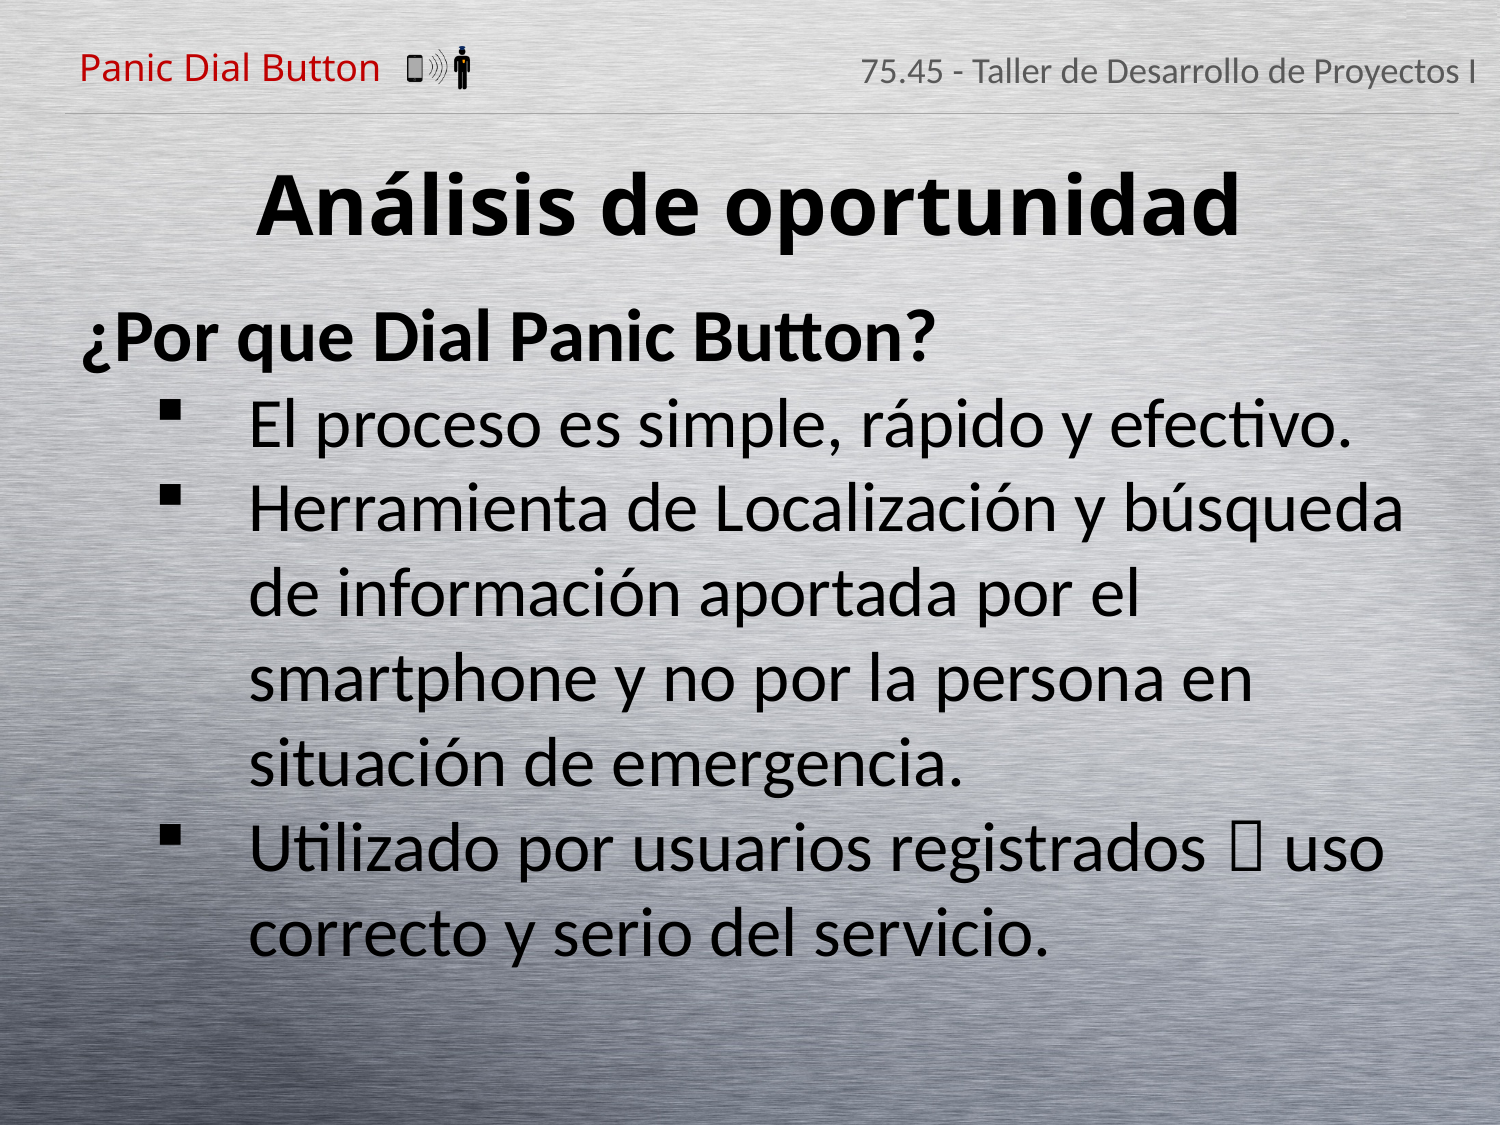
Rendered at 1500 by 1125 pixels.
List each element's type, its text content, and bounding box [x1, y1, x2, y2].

picture [0, 0, 1500, 1125]
text_box ¿Por que Dial Panic Button? El proceso es simple, rápido y efectivo. Herramienta de Localización y búsqueda de información aportada por el smartphone y no por la persona en situación de emergencia. Utilizado por usuarios registrados  uso correcto y serio del servicio. [64, 278, 1436, 979]
subtitle 75.45 - Taller de Desarrollo de Proyectos I [844, 39, 1495, 103]
text_box Panic Dial Button [5, 42, 455, 91]
text_box Análisis de oportunidad [166, 137, 1334, 268]
